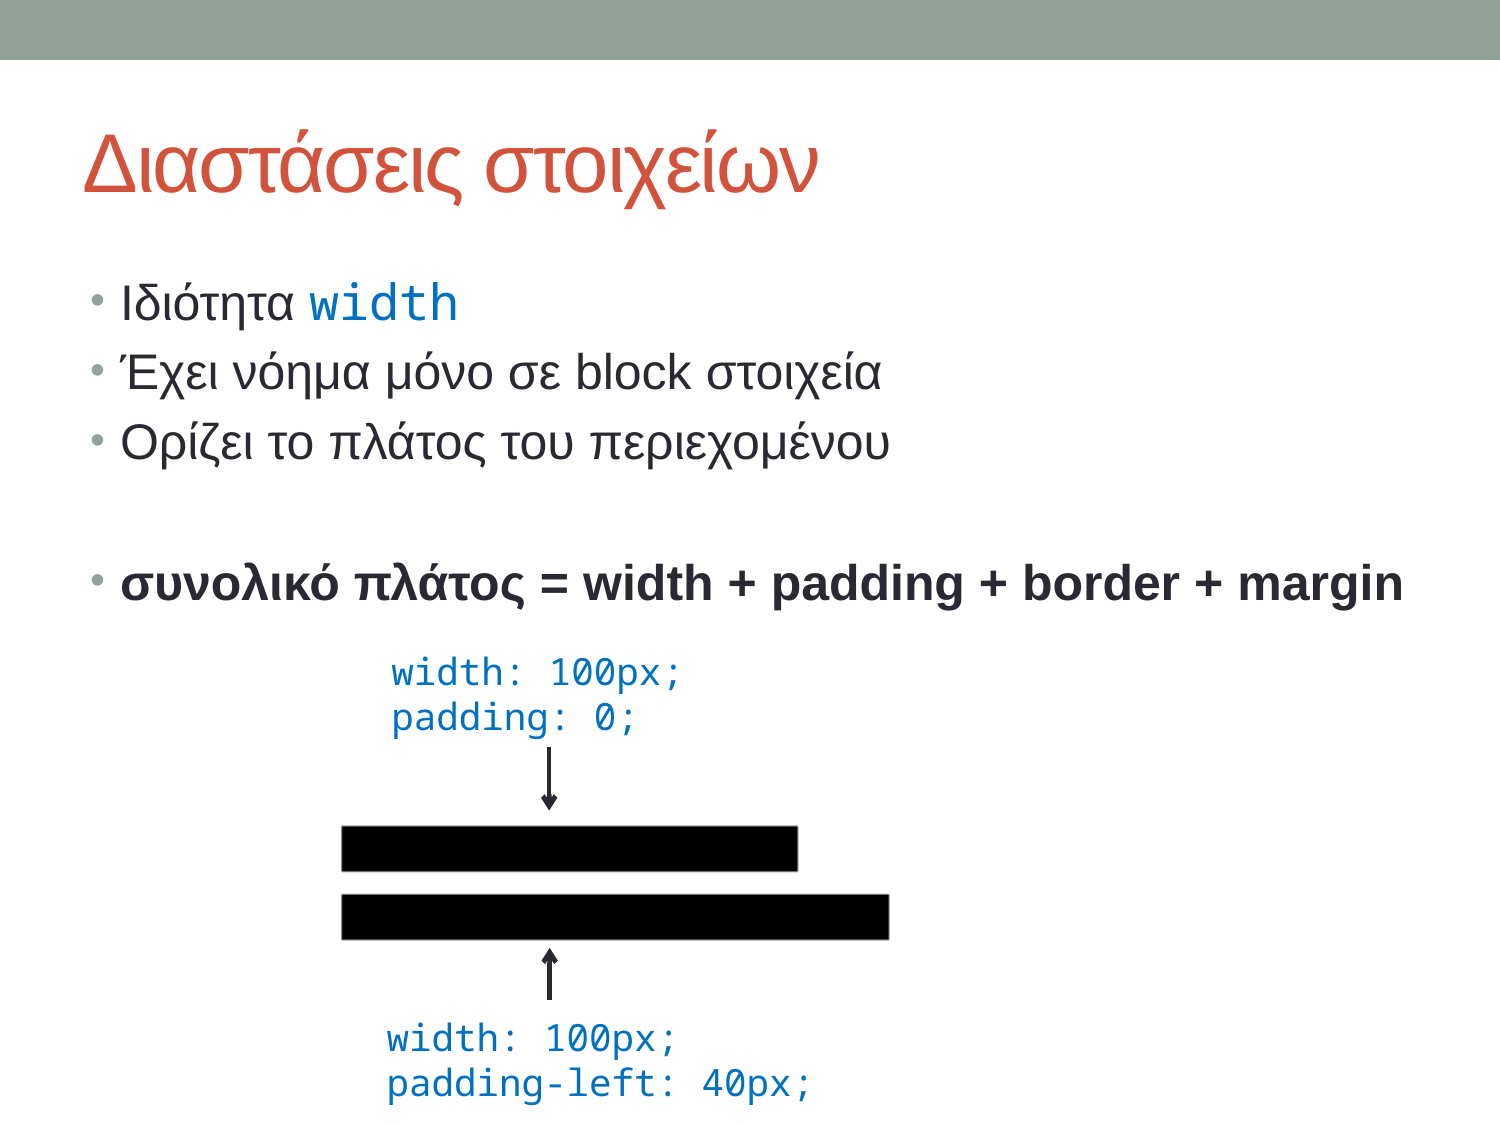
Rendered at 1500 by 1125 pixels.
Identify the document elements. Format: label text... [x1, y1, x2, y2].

list Ιδιότητα width Έχει νόημα μόνο σε block στοιχεία Ορίζει το πλάτος του περιεχομένου συνολικό πλάτος = width + padding + border + margin [75, 262, 1447, 1063]
picture [324, 816, 912, 959]
text_box width: 100px; padding: 0; [376, 641, 743, 746]
title Διαστάσεις στοιχείων [67, 78, 1418, 241]
text_box width: 100px; padding-left: 40px; [371, 1006, 857, 1112]
